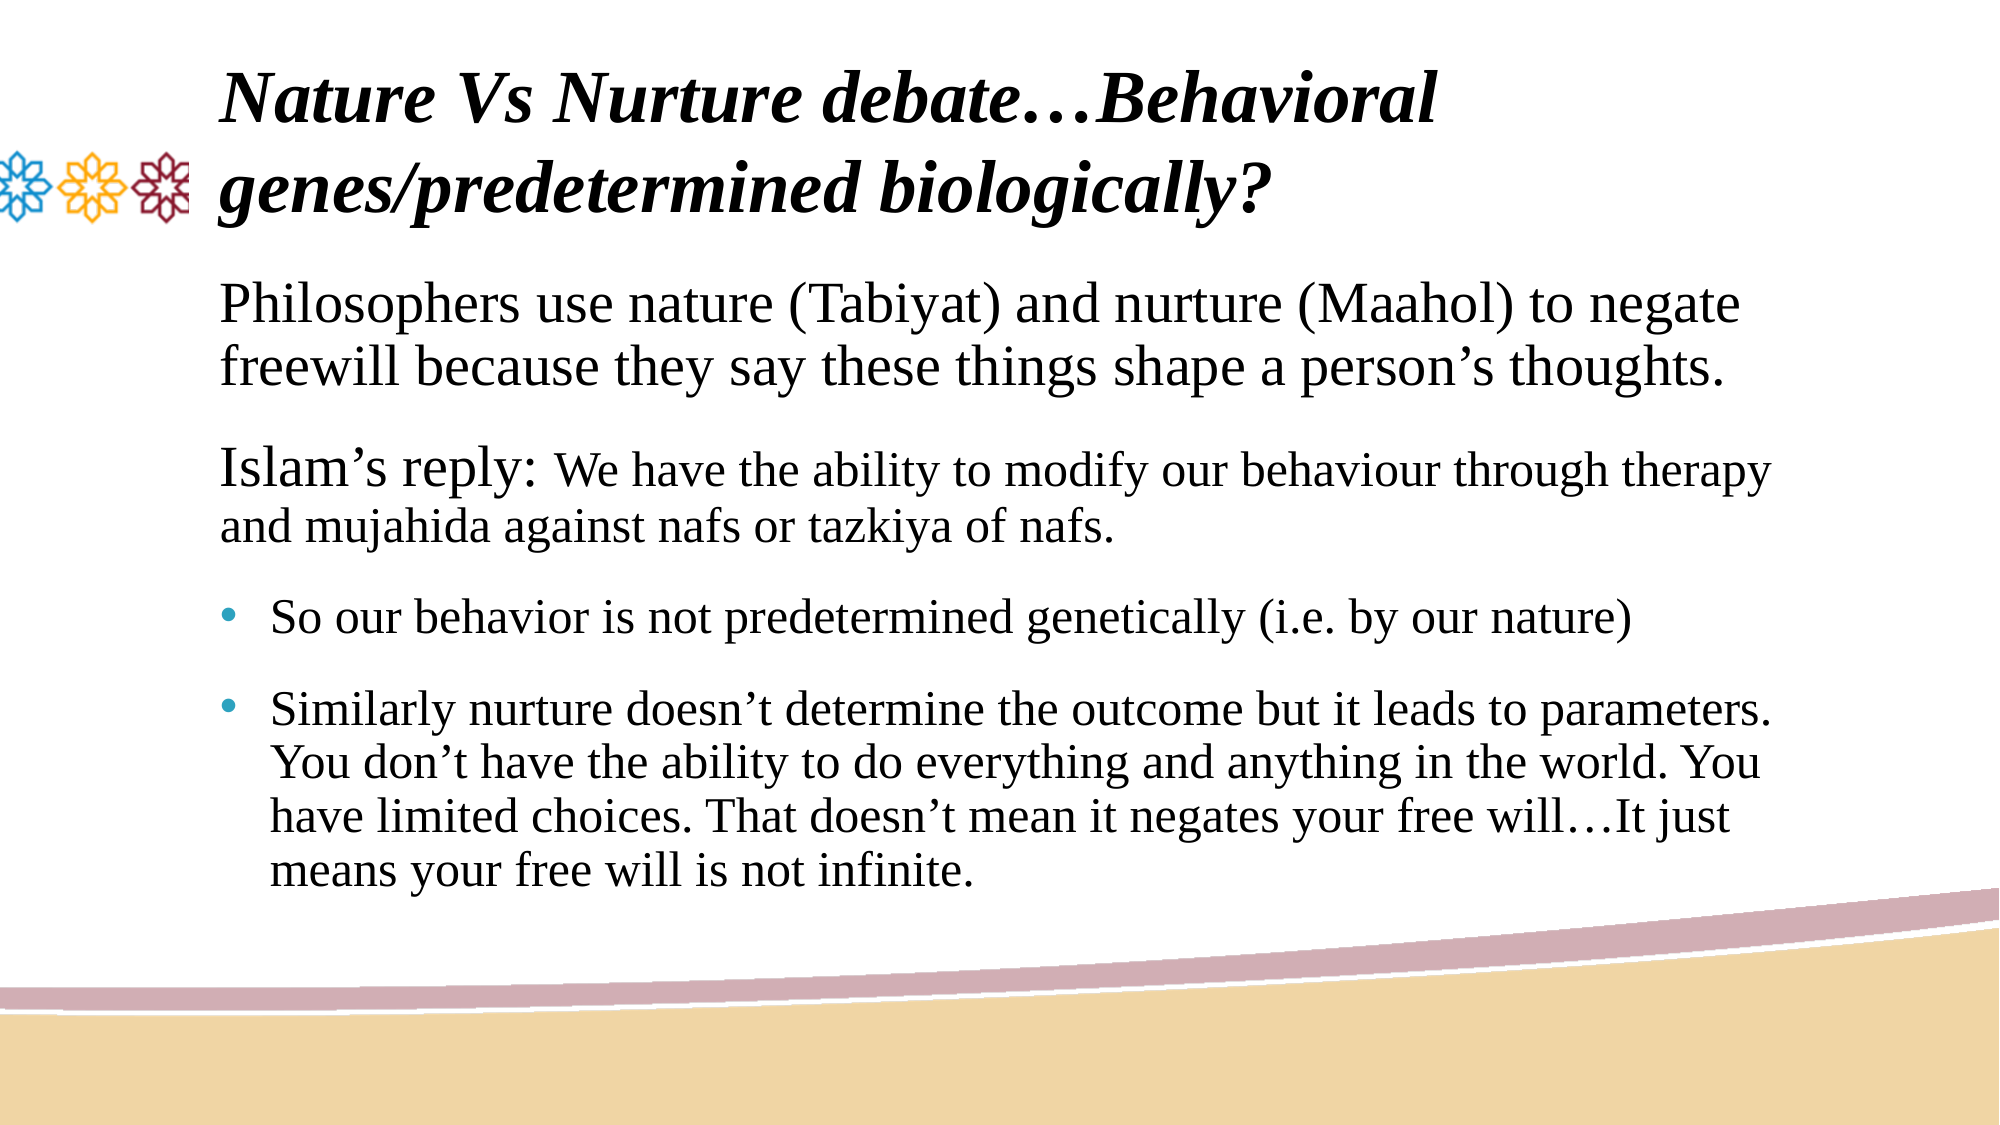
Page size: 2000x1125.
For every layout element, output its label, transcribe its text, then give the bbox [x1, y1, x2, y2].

title Nature Vs Nurture debate…Behavioral genes/predetermined biologically? [200, 24, 1800, 238]
picture [0, 137, 189, 232]
list Philosophers use nature (Tabiyat) and nurture (Maahol) to negate freewill because they say these things shape a person’s thoughts. Islam’s reply: We have the ability to modify our behaviour through therapy and mujahida against nafs or tazkiya of nafs. So our behavior is not predetermined genetically (i.e. by our nature) Similarly nurture doesn’t determine the outcome but it leads to parameters. You don’t have the ability to do everything and anything in the world. You have limited choices. That doesn’t mean it negates your free will…It just means your free will is not infinite. [200, 262, 1800, 1013]
picture [0, 887, 2000, 1125]
